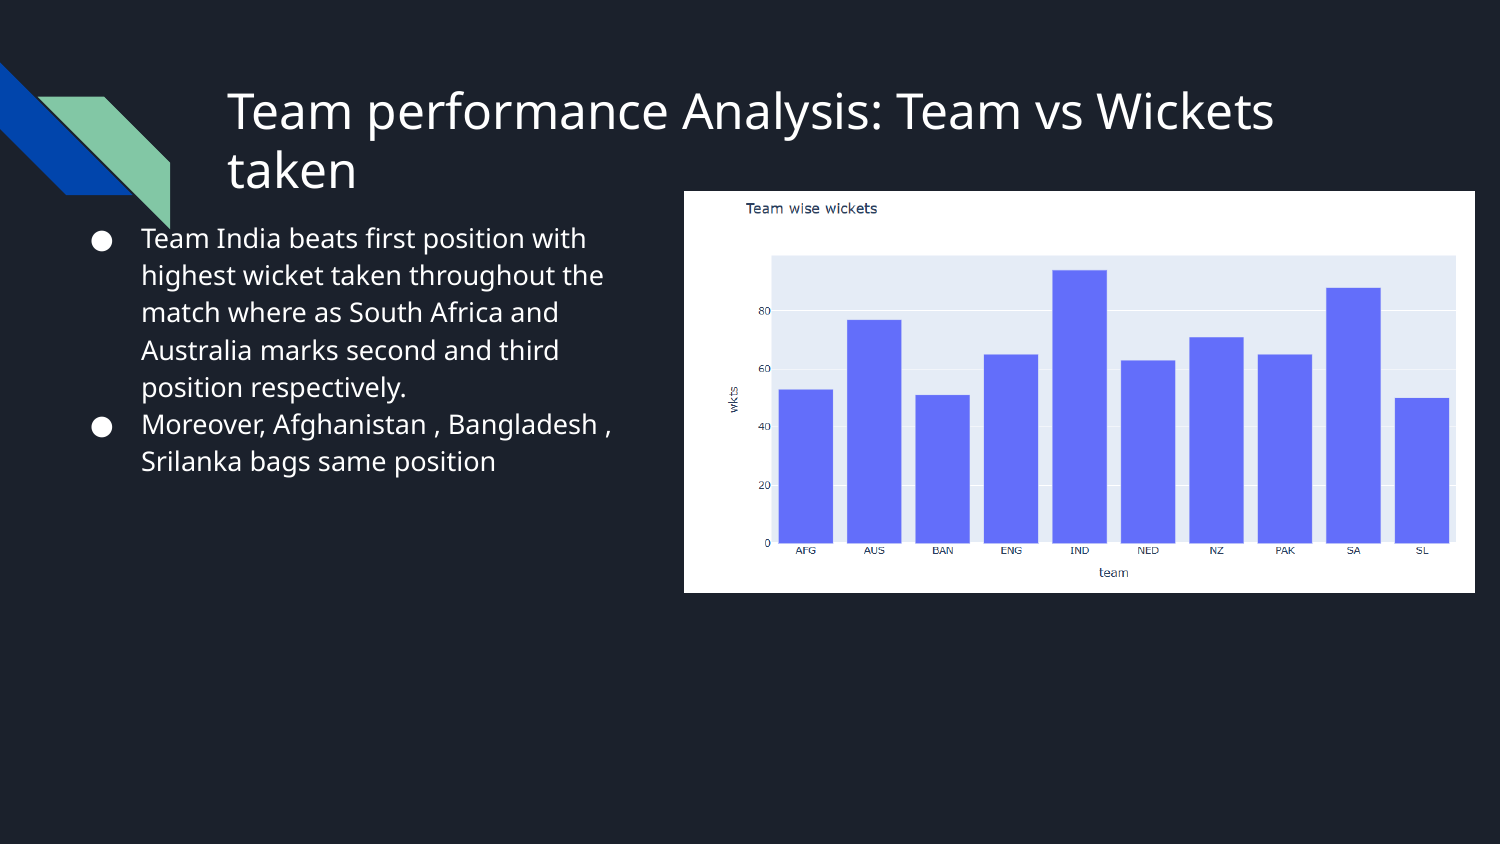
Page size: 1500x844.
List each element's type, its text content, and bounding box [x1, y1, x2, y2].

title Team performance Analysis: Team vs Wickets taken [212, 64, 1368, 215]
picture [683, 191, 1476, 593]
list Team India beats first position with highest wicket taken throughout the match where as South Africa and Australia marks second and third position respectively. Moreover, Afghanistan , Bangladesh , Srilanka bags same position [51, 201, 660, 750]
